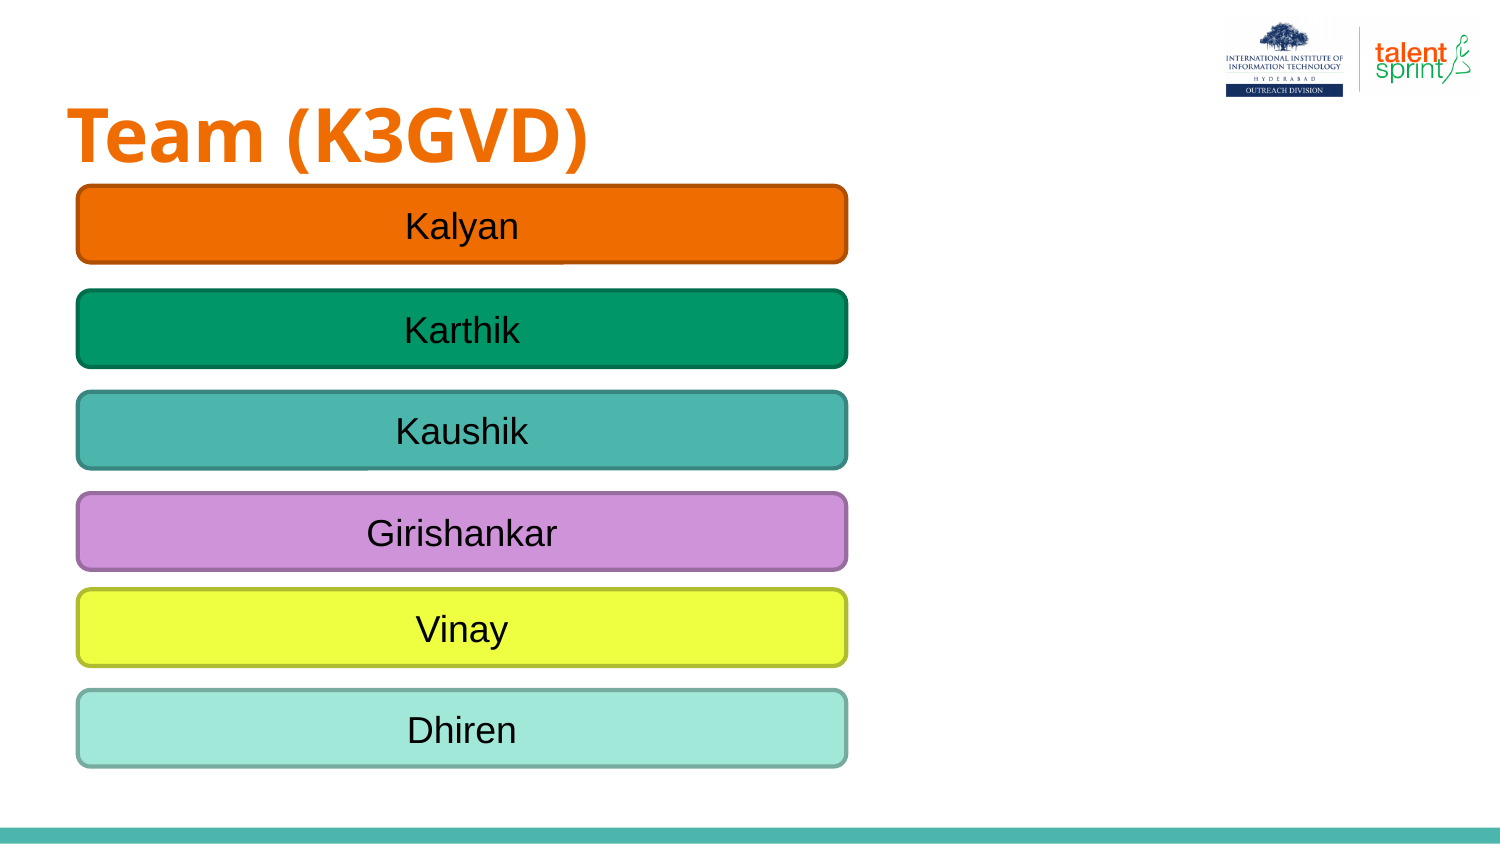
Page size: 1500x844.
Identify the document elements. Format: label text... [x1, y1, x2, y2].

text_box Vinay [75, 587, 849, 669]
text_box Kalyan [75, 183, 849, 265]
text_box Karthik [75, 288, 849, 370]
text_box Girishankar [75, 491, 849, 572]
text_box Kaushik [75, 389, 849, 471]
title Team (K3GVD) [51, 72, 1449, 189]
text_box Dhiren [75, 687, 849, 769]
picture [1220, 16, 1483, 100]
